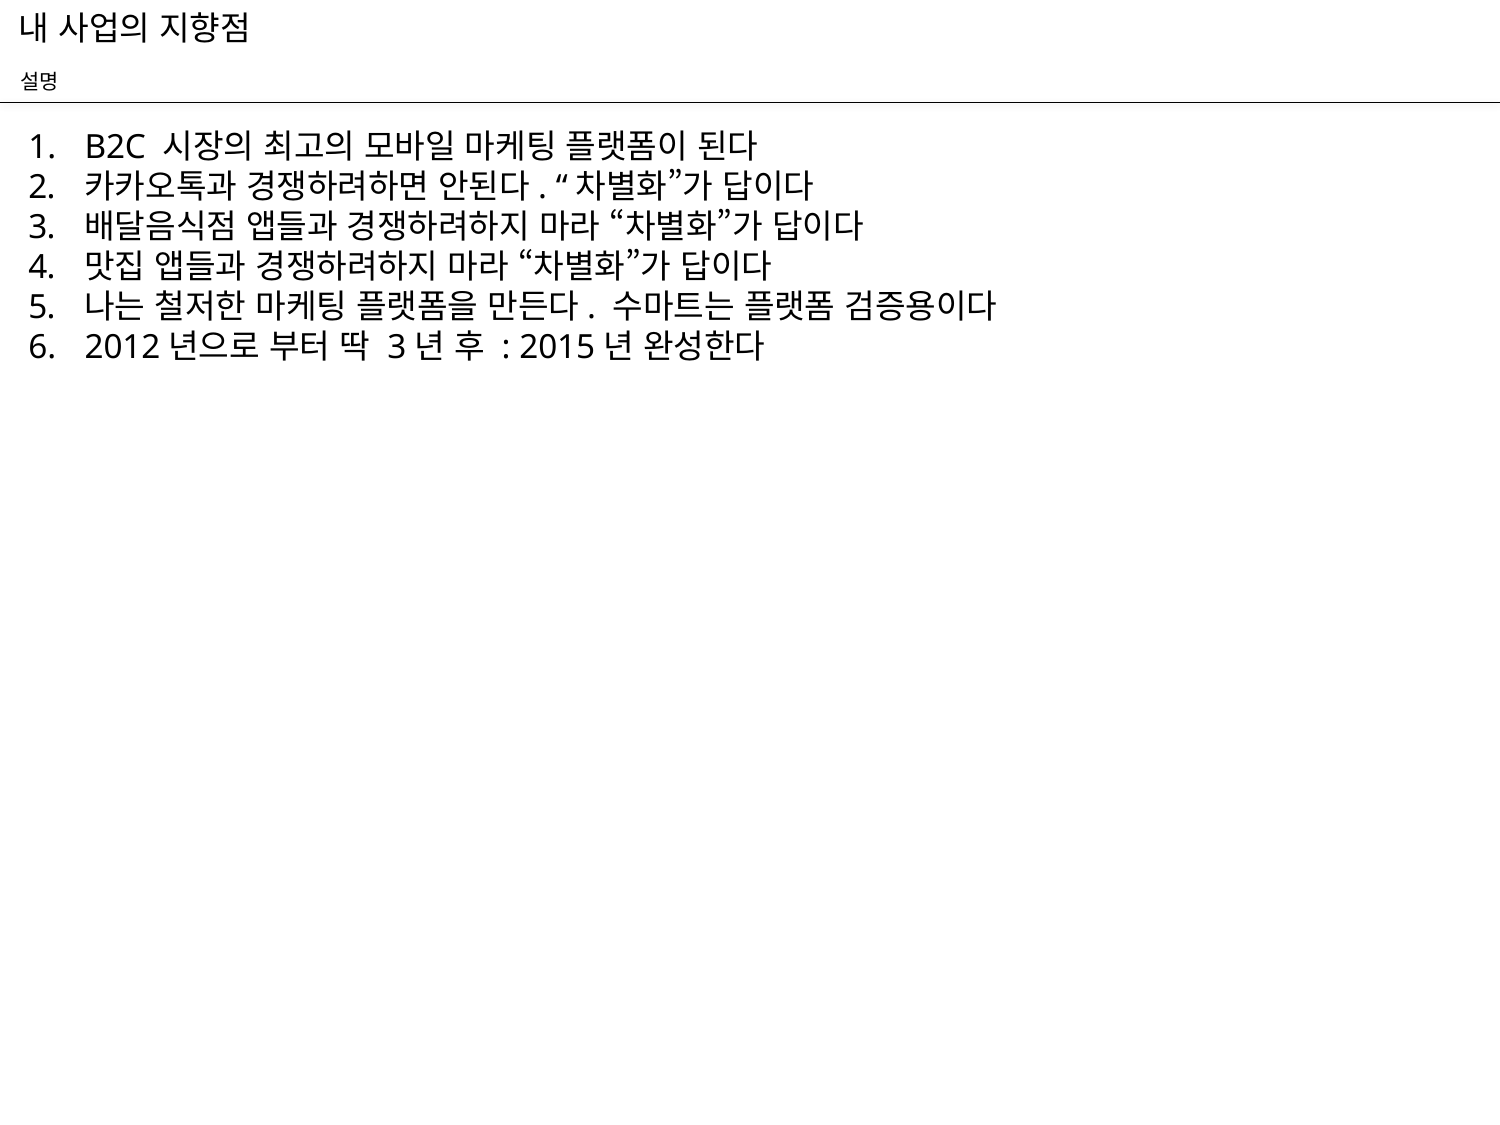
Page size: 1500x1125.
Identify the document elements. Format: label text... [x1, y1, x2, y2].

text_box 내 사업의 지향점 [4, 0, 266, 55]
text_box B2C 시장의 최고의 모바일 마케팅 플랫폼이 된다 카카오톡과 경쟁하려하면 안된다. “차별화”가 답이다 배달음식점 앱들과 경쟁하려하지 마라 “차별화”가 답이다 맛집 앱들과 경쟁하려하지 마라 “차별화”가 답이다 나는 철저한 마케팅 플랫폼을 만든다. 수마트는 플랫폼 검증용이다 2012년으로 부터 딱 3년 후 : 2015년 완성한다 [13, 118, 1013, 373]
text_box 설명 [6, 61, 74, 101]
